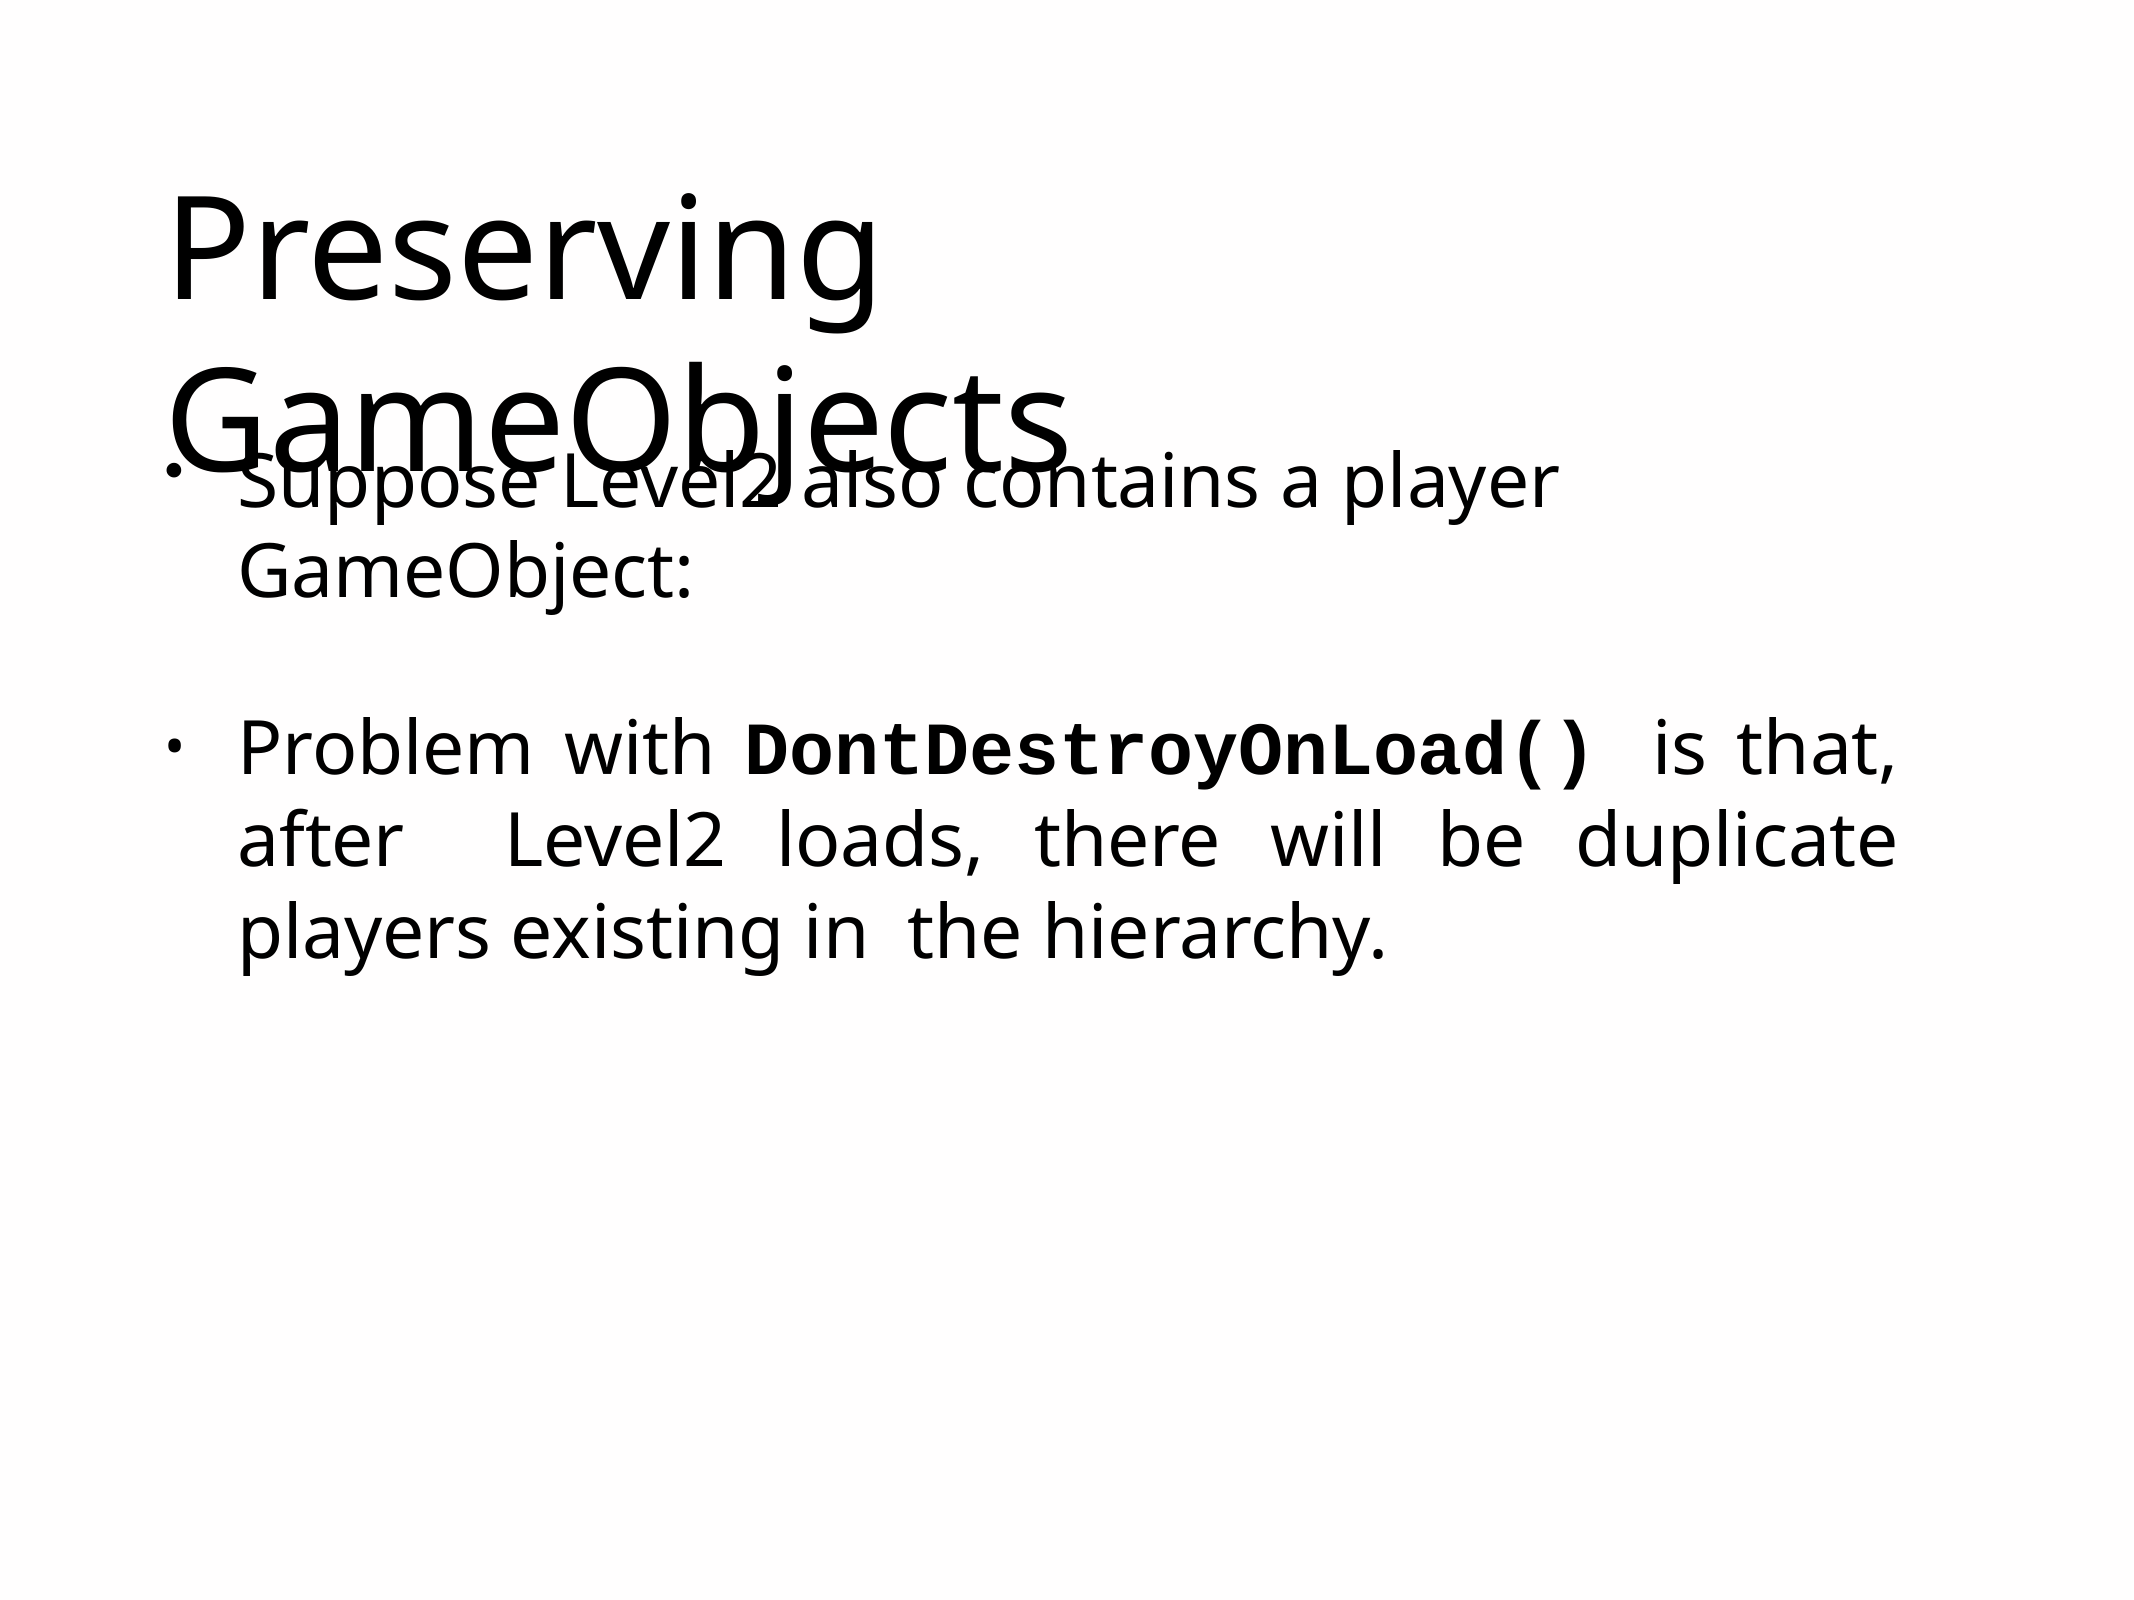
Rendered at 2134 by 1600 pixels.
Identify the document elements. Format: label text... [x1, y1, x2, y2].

title Preserving GameObjects [162, 155, 1857, 432]
text_box Suppose Level2 also contains a player GameObject: Problem with DontDestroyOnLoad() is that, after Level2 loads, there will be duplicate players existing in the hierarchy. [162, 432, 1900, 974]
